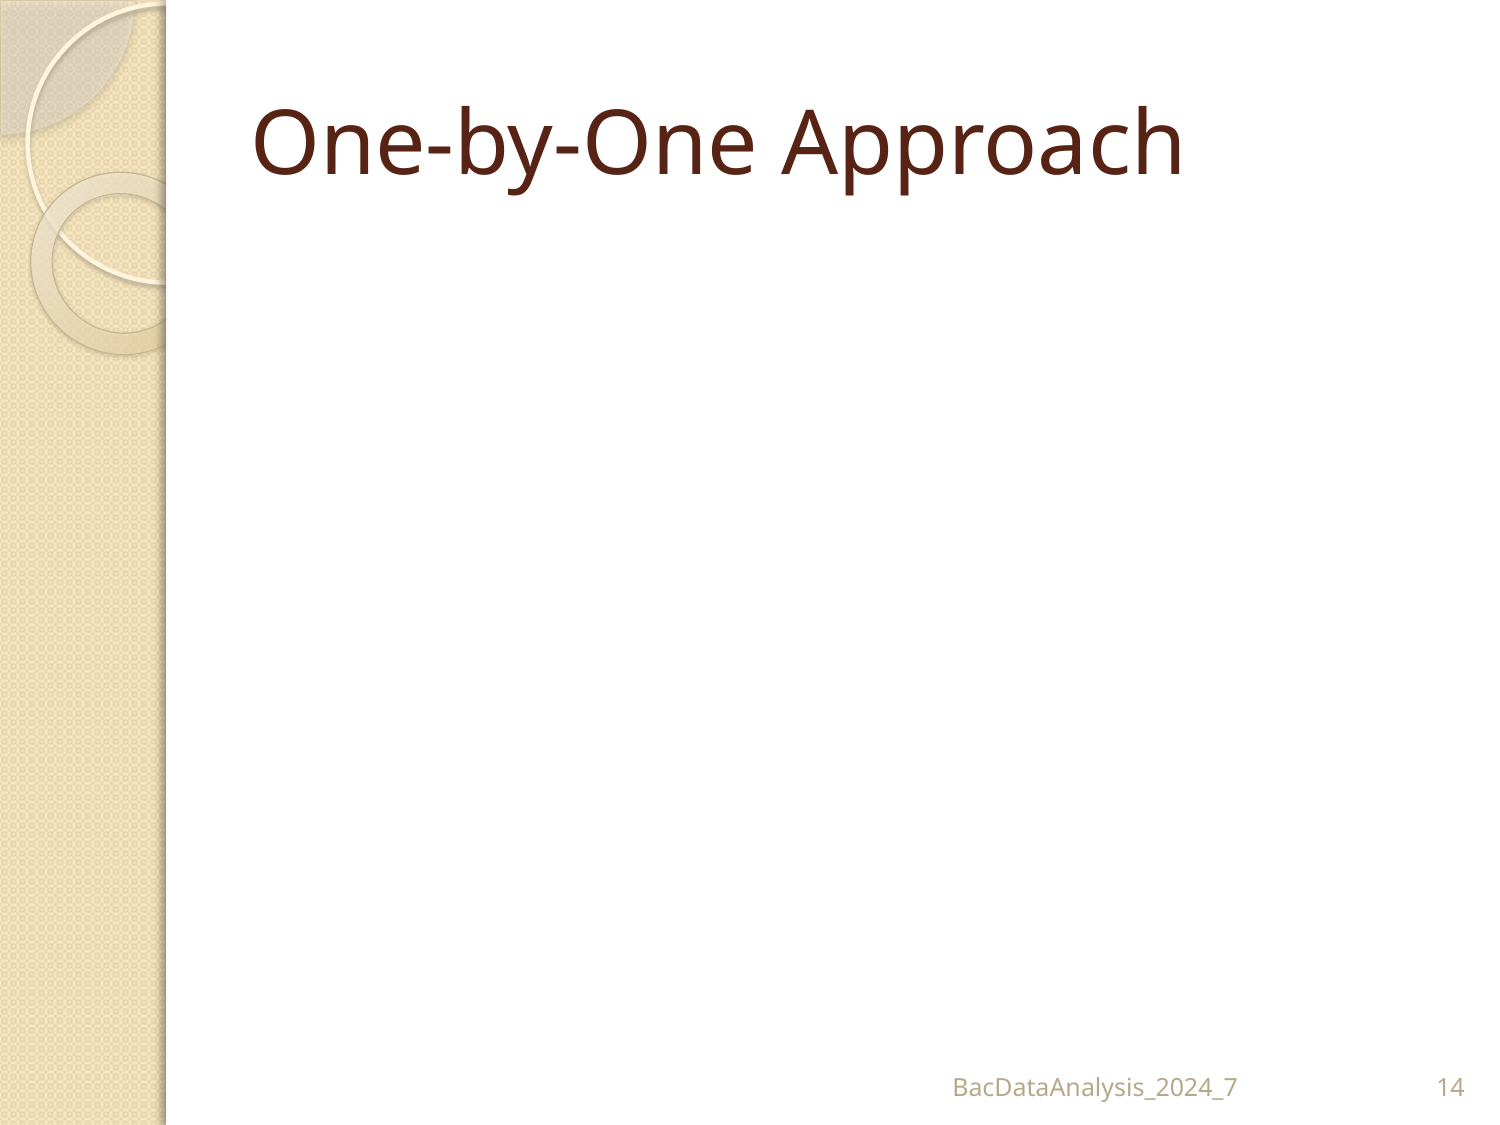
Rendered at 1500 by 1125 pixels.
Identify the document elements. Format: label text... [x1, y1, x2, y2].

slide_number 14 [1413, 1034, 1488, 1113]
title One-by-One Approach [235, 45, 1466, 233]
footer BacDataAnalysis_2024_7 [937, 1034, 1413, 1113]
